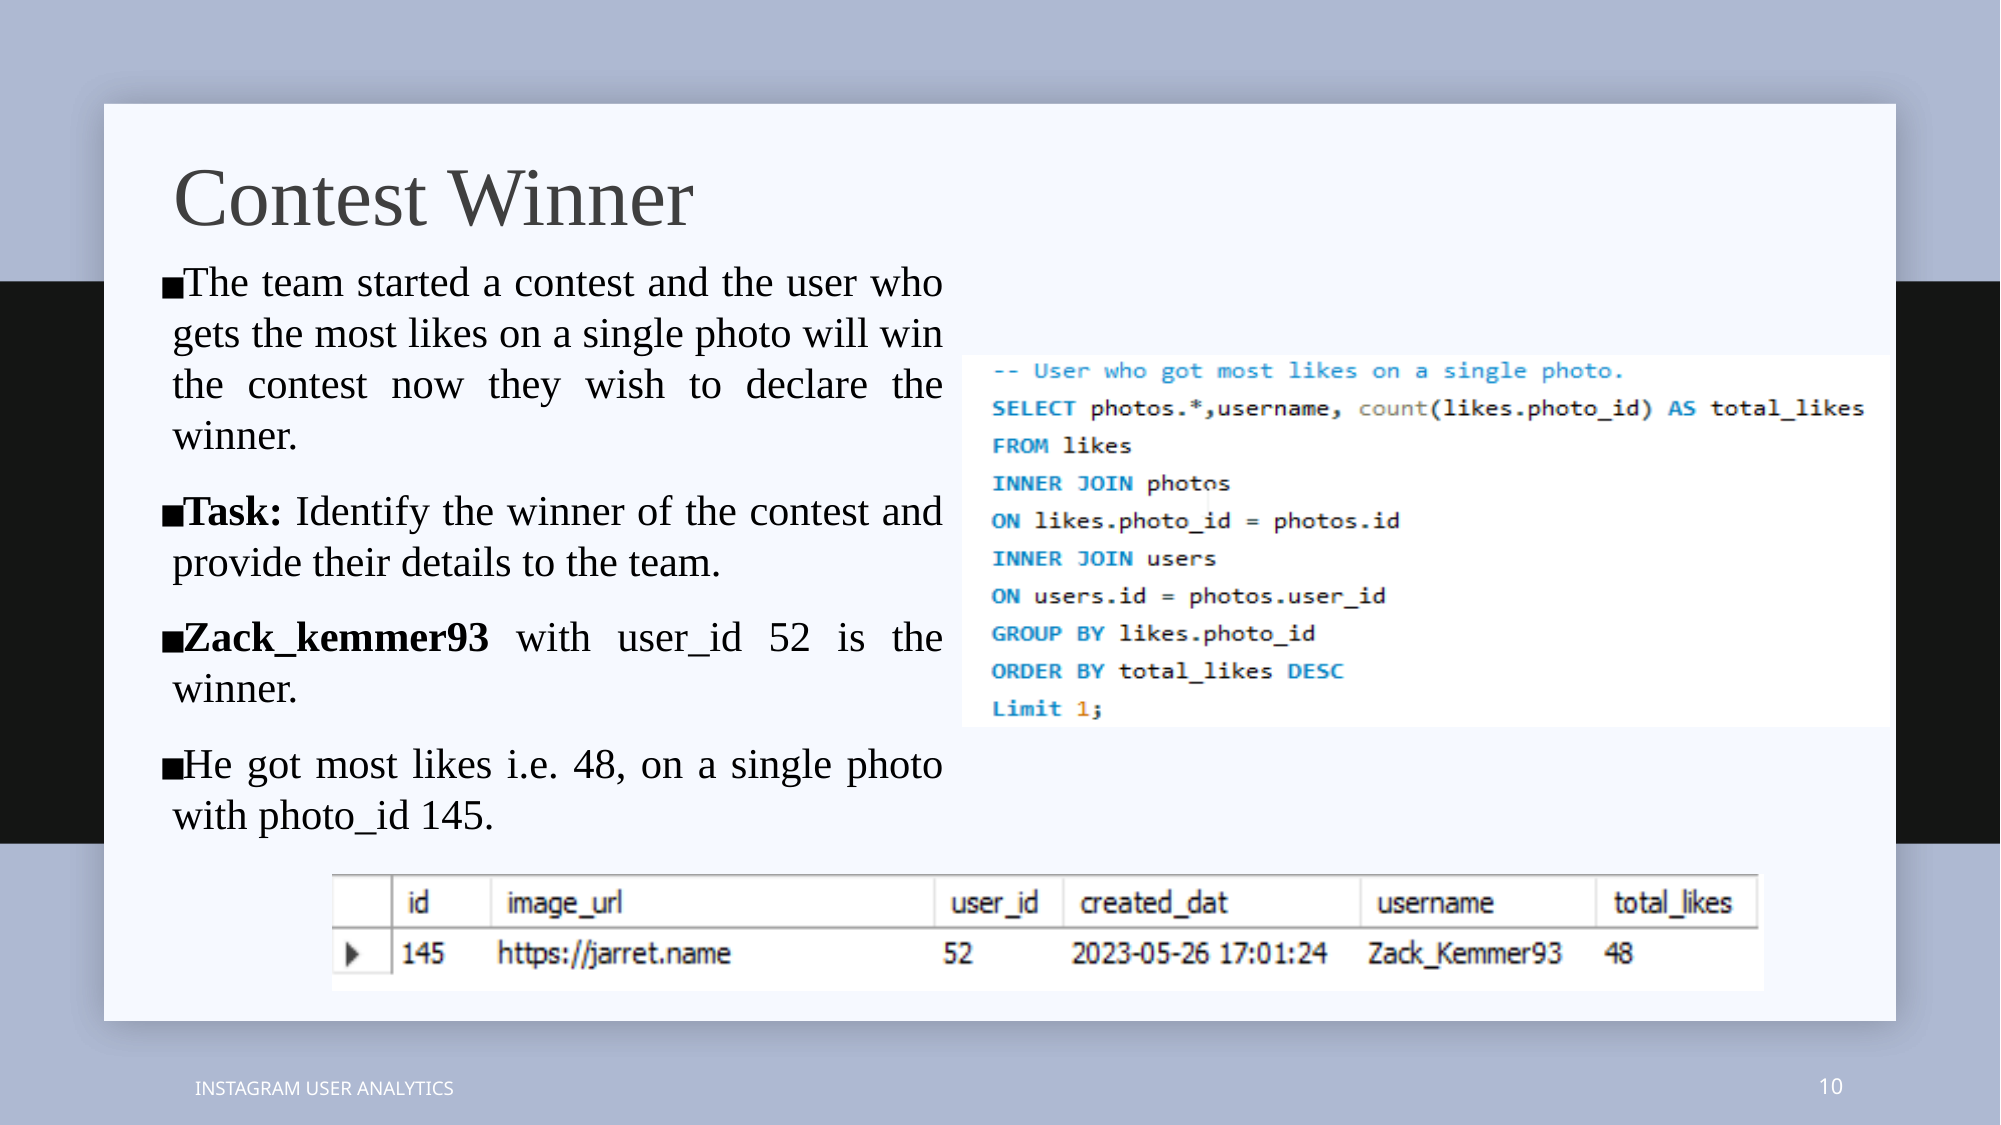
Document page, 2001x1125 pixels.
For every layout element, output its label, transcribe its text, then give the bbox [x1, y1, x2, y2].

picture [332, 874, 1764, 991]
list The team started a contest and the user who gets the most likes on a single photo will win the contest now they wish to declare the winner. Task: Identify the winner of the contest and provide their details to the team. Zack_kemmer93 with user_id 52 is the winner. He got most likes i.e. 48, on a single photo with photo_id 145. [158, 246, 944, 851]
footer INSTAGRAM USER ANALYTICS [180, 1057, 1299, 1118]
slide_number ‹#› [1803, 1057, 1932, 1118]
picture [962, 355, 1890, 728]
title Contest Winner [158, 150, 1096, 247]
